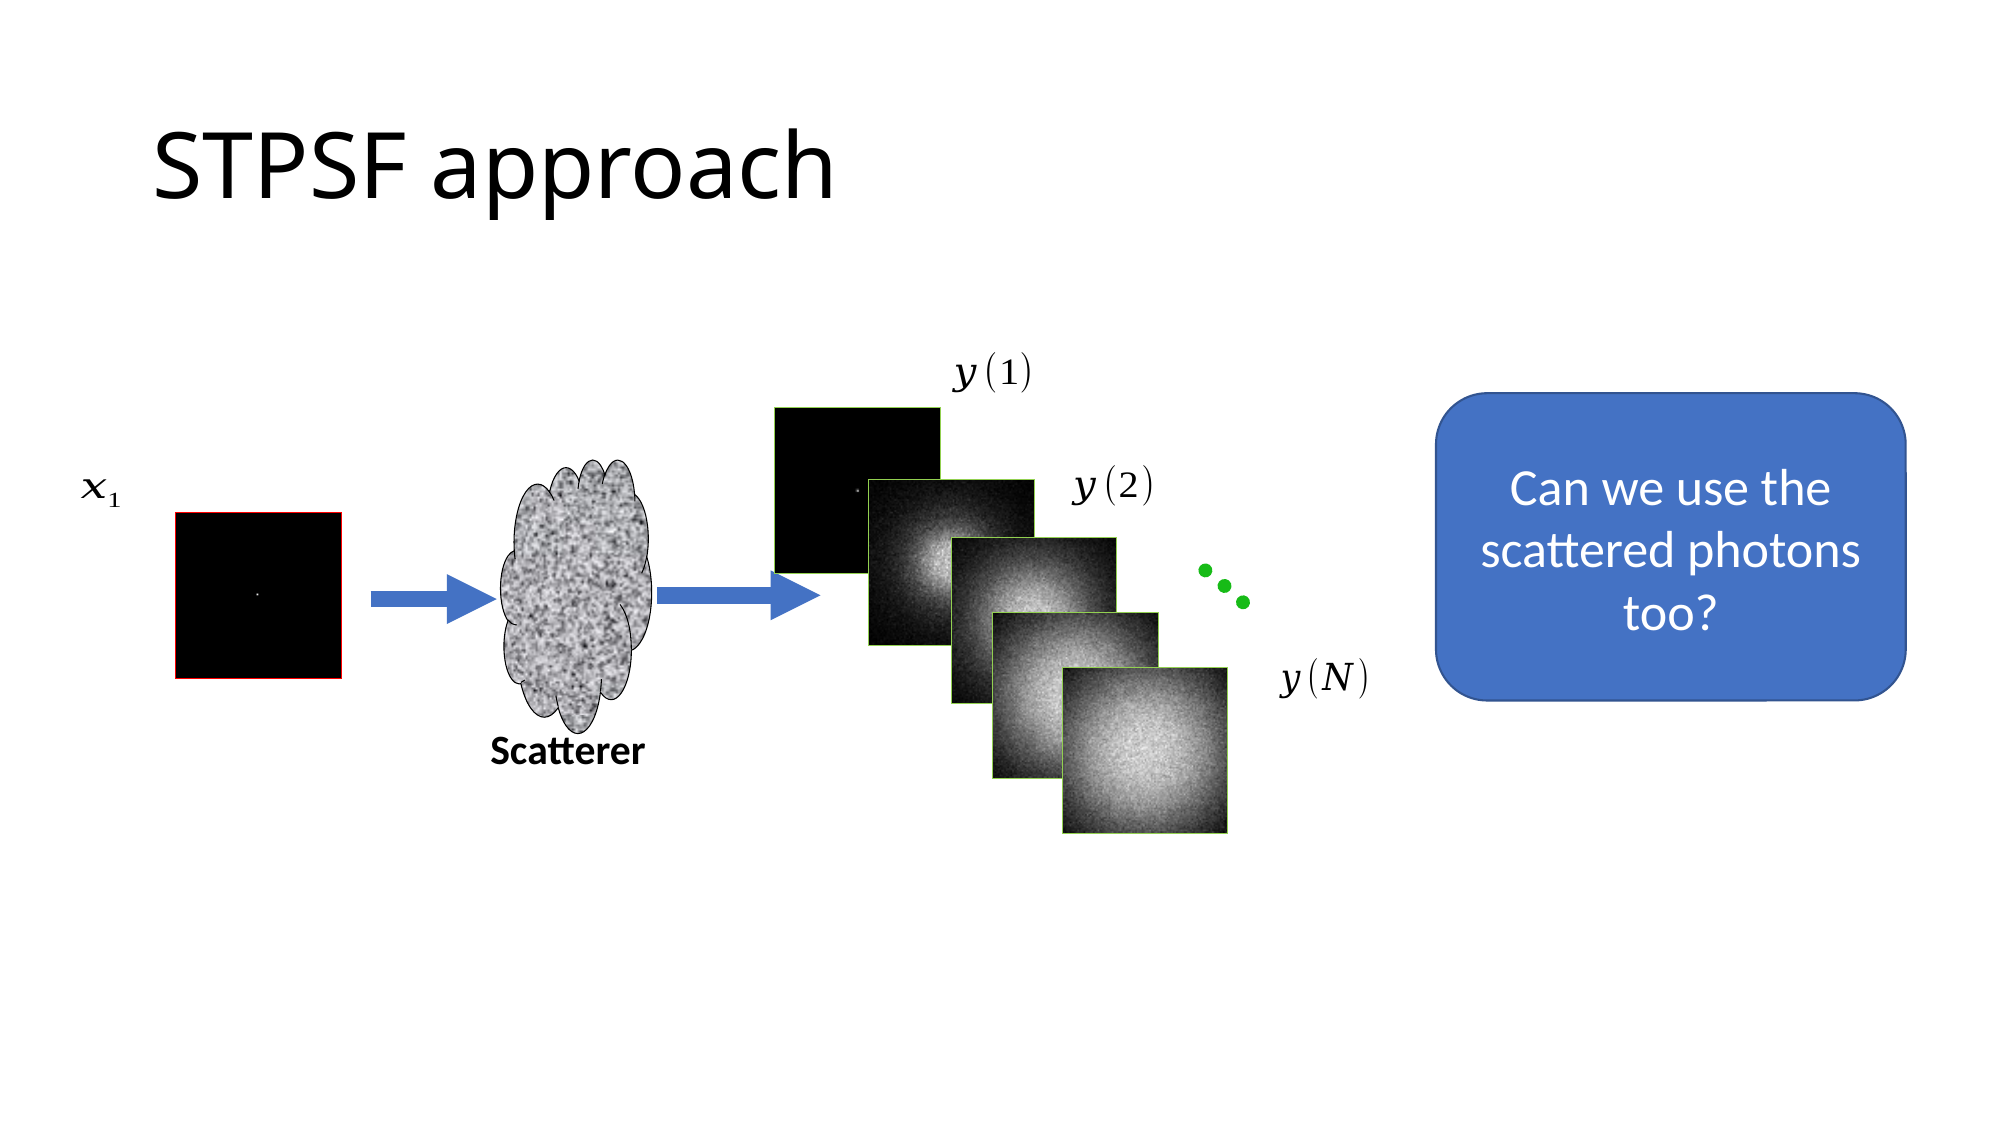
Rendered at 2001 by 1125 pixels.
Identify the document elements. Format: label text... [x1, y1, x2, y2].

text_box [1198, 563, 1250, 610]
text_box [774, 407, 1228, 834]
picture [175, 512, 342, 679]
text_box Can we use the scattered photons too? [1434, 392, 1907, 702]
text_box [370, 459, 774, 796]
title STPSF approach [137, 59, 1863, 278]
